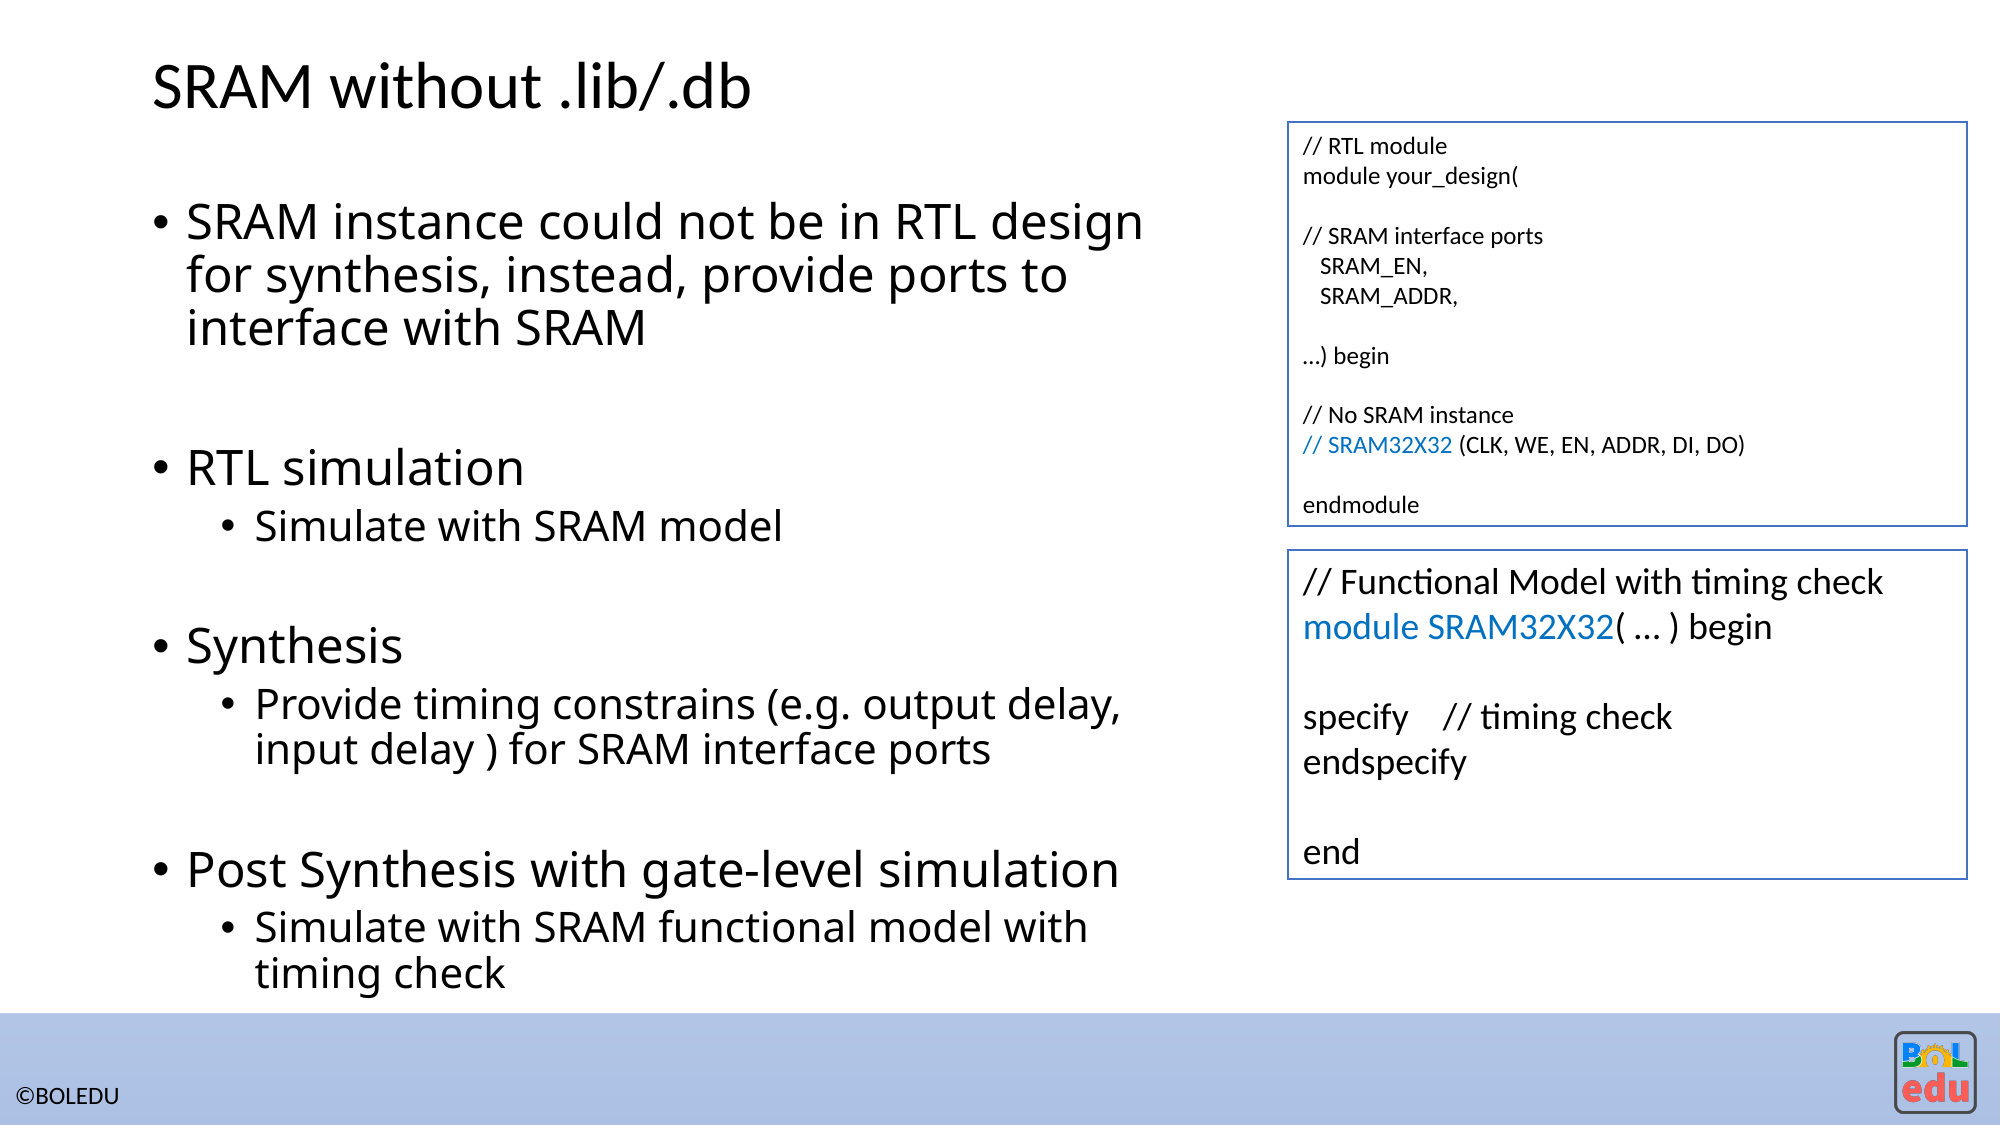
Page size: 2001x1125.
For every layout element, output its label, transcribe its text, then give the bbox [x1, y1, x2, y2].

picture [1894, 1031, 1981, 1114]
title SRAM without .lib/.db [137, 13, 1863, 160]
list SRAM instance could not be in RTL design for synthesis, instead, provide ports to interface with SRAM RTL simulation Simulate with SRAM model Synthesis Provide timing constrains (e.g. output delay, input delay ) for SRAM interface ports Post Synthesis with gate-level simulation Simulate with SRAM functional model with timing check [137, 190, 1194, 1012]
text_box // Functional Model with timing check module SRAM32X32( … ) begin specify // timing check endspecify end [1287, 549, 1968, 880]
text_box // RTL module module your_design( // SRAM interface ports SRAM_EN, SRAM_ADDR, …) begin // No SRAM instance // SRAM32X32 (CLK, WE, EN, ADDR, DI, DO) endmodule [1287, 121, 1968, 527]
